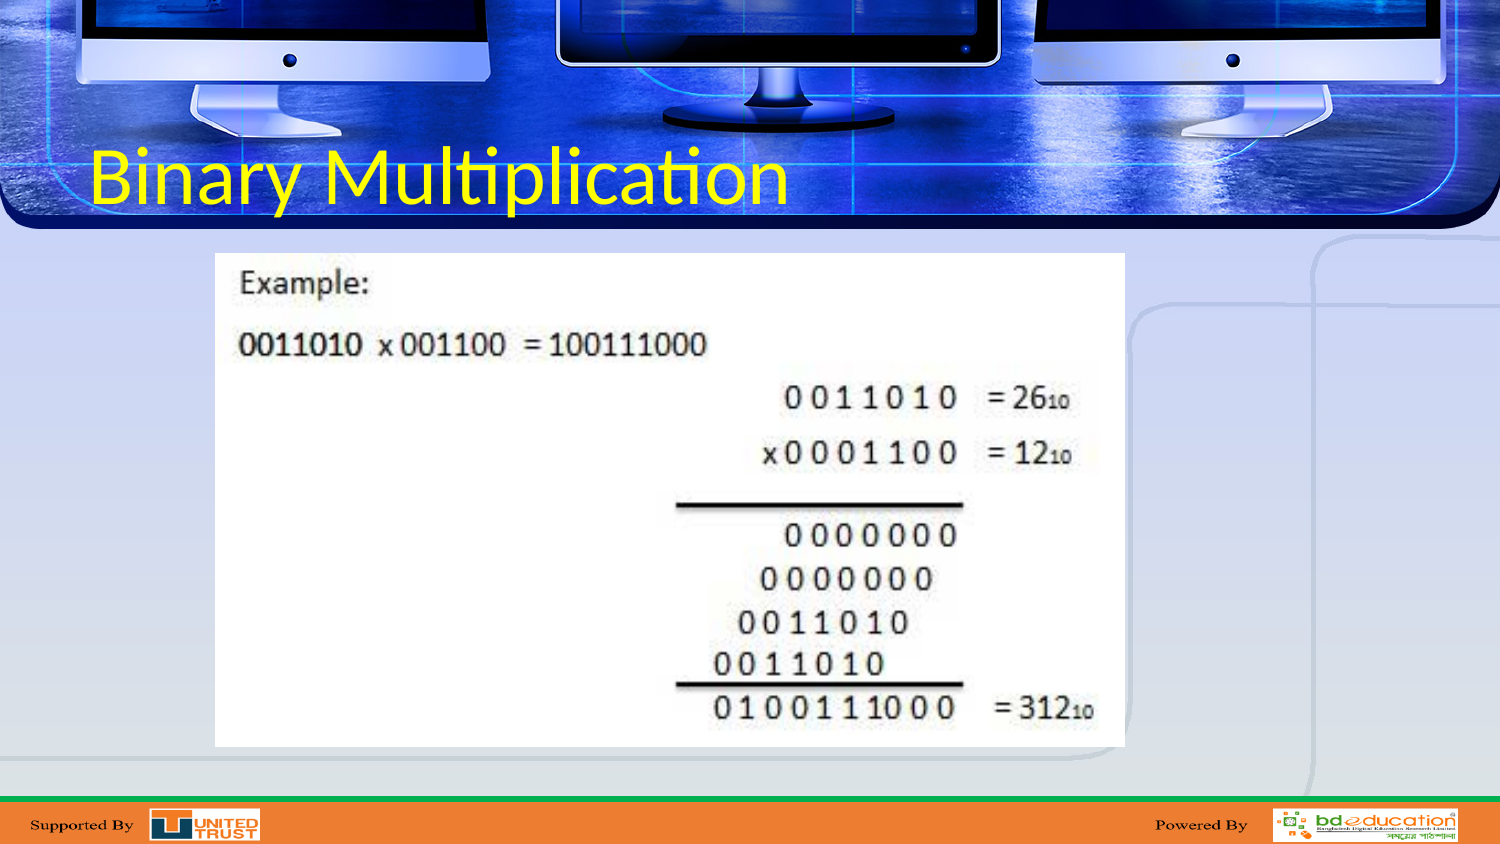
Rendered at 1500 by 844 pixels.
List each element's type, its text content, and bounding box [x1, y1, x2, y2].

title Binary Multiplication [73, 121, 1427, 222]
picture [0, 0, 1500, 844]
